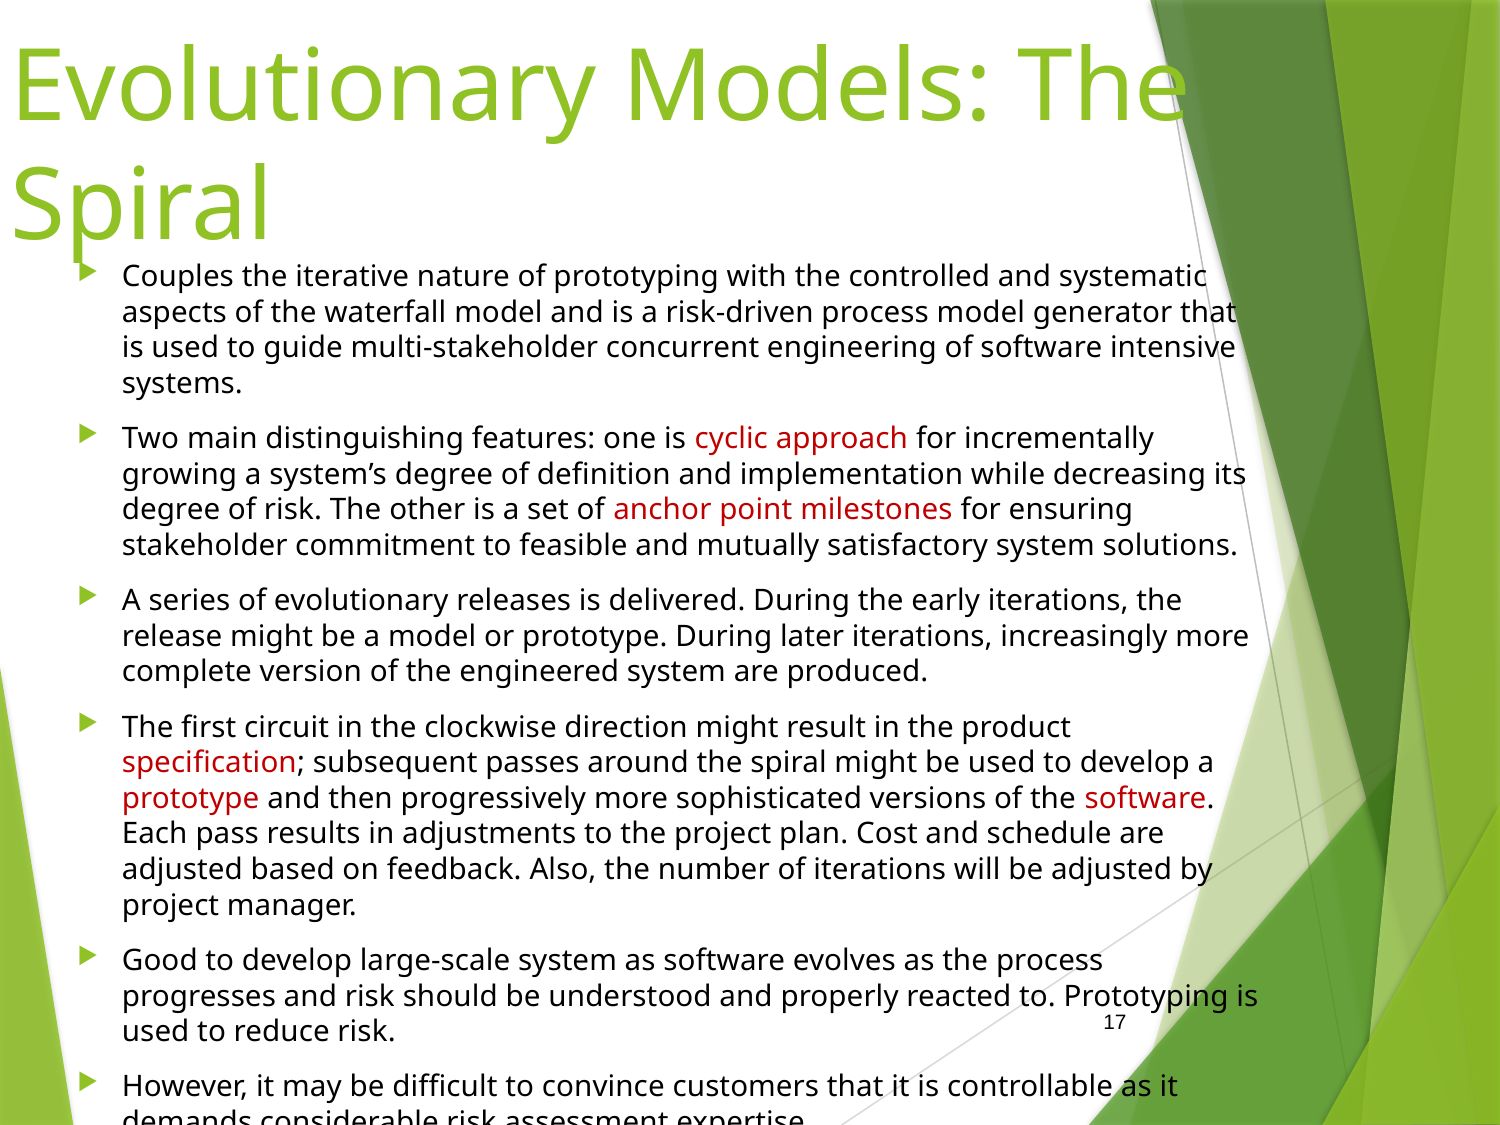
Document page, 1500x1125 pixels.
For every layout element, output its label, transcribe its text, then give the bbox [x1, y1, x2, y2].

list Couples the iterative nature of prototyping with the controlled and systematic aspects of the waterfall model and is a risk-driven process model generator that is used to guide multi-stakeholder concurrent engineering of software intensive systems. Two main distinguishing features: one is cyclic approach for incrementally growing a system’s degree of definition and implementation while decreasing its degree of risk. The other is a set of anchor point milestones for ensuring stakeholder commitment to feasible and mutually satisfactory system solutions. A series of evolutionary releases is delivered. During the early iterations, the release might be a model or prototype. During later iterations, increasingly more complete version of the engineered system are produced. The first circuit in the clockwise direction might result in the product specification; subsequent passes around the spiral might be used to develop a prototype and then progressively more sophisticated versions of the software. Each pass results in adjustments to the project plan. Cost and schedule are adjusted based on feedback. Also, the number of iterations will be adjusted by project manager. Good to develop large-scale system as software evolves as the process progresses and risk should be understood and properly reacted to. Prototyping is used to reduce risk. However, it may be difficult to convince customers that it is controllable as it demands considerable risk assessment expertise. [62, 249, 1275, 1125]
title Evolutionary Models: The Spiral [0, 15, 1388, 265]
slide_number 17 [1057, 991, 1142, 1051]
